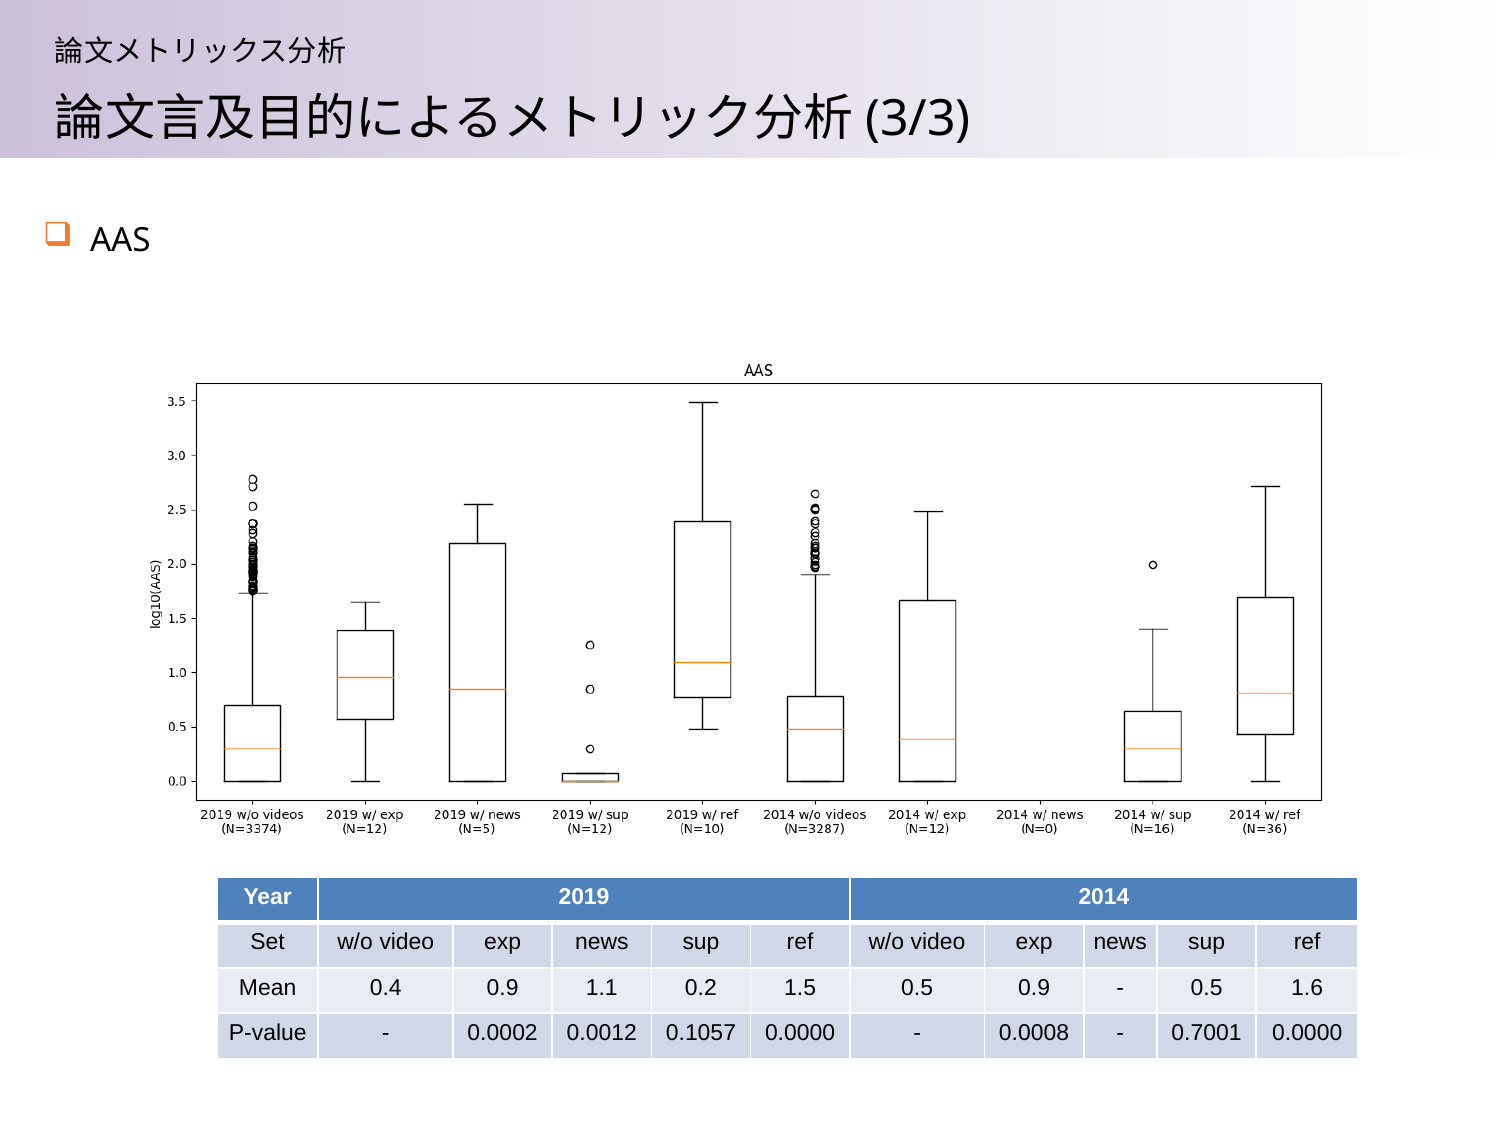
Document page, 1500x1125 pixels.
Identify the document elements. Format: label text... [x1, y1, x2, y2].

table_cell 0.5 [851, 969, 984, 1012]
table_cell - [851, 1014, 984, 1058]
table_cell 1.6 [1257, 969, 1357, 1012]
table_cell 0.0008 [985, 1014, 1083, 1058]
table_cell w/o video [319, 925, 452, 967]
picture [13, 318, 1466, 860]
table_cell ref [751, 925, 849, 967]
table_cell Set [218, 925, 317, 967]
table_cell 0.7001 [1158, 1014, 1255, 1058]
table_cell sup [1158, 925, 1255, 967]
table_header 2019 [319, 878, 849, 920]
table_cell 0.2 [652, 969, 750, 1012]
table_cell P-value [218, 1014, 317, 1058]
table_header 2014 [851, 878, 1357, 920]
table_cell w/o video [851, 925, 984, 967]
text_box AAS [28, 191, 1394, 316]
table_cell 0.0000 [751, 1014, 849, 1058]
table_cell sup [652, 925, 750, 967]
table_cell 0.0002 [454, 1014, 551, 1058]
table_cell 1.1 [553, 969, 651, 1012]
table_cell - [319, 1014, 452, 1058]
table_cell 0.9 [454, 969, 551, 1012]
table_cell exp [985, 925, 1083, 967]
table_header Year [218, 878, 317, 920]
table_cell exp [454, 925, 551, 967]
table_cell 0.0000 [1257, 1014, 1357, 1058]
table_cell 0.0012 [553, 1014, 651, 1058]
table_cell ref [1257, 925, 1357, 967]
table_cell - [1085, 969, 1156, 1012]
text_box [0, 7, 441, 86]
table_cell 1.5 [751, 969, 849, 1012]
text_box 論文メトリックス分析 [39, 21, 777, 75]
table_cell 0.5 [1158, 969, 1255, 1012]
table_cell 0.9 [985, 969, 1083, 1012]
table_cell 0.4 [319, 969, 452, 1012]
table_cell - [1085, 1014, 1156, 1058]
table_cell news [553, 925, 651, 967]
text_box 論文言及目的によるメトリック分析(3/3) [39, 21, 1463, 153]
table_cell Mean [218, 969, 317, 1012]
table_cell 0.1057 [652, 1014, 750, 1058]
table_cell news [1085, 925, 1156, 967]
